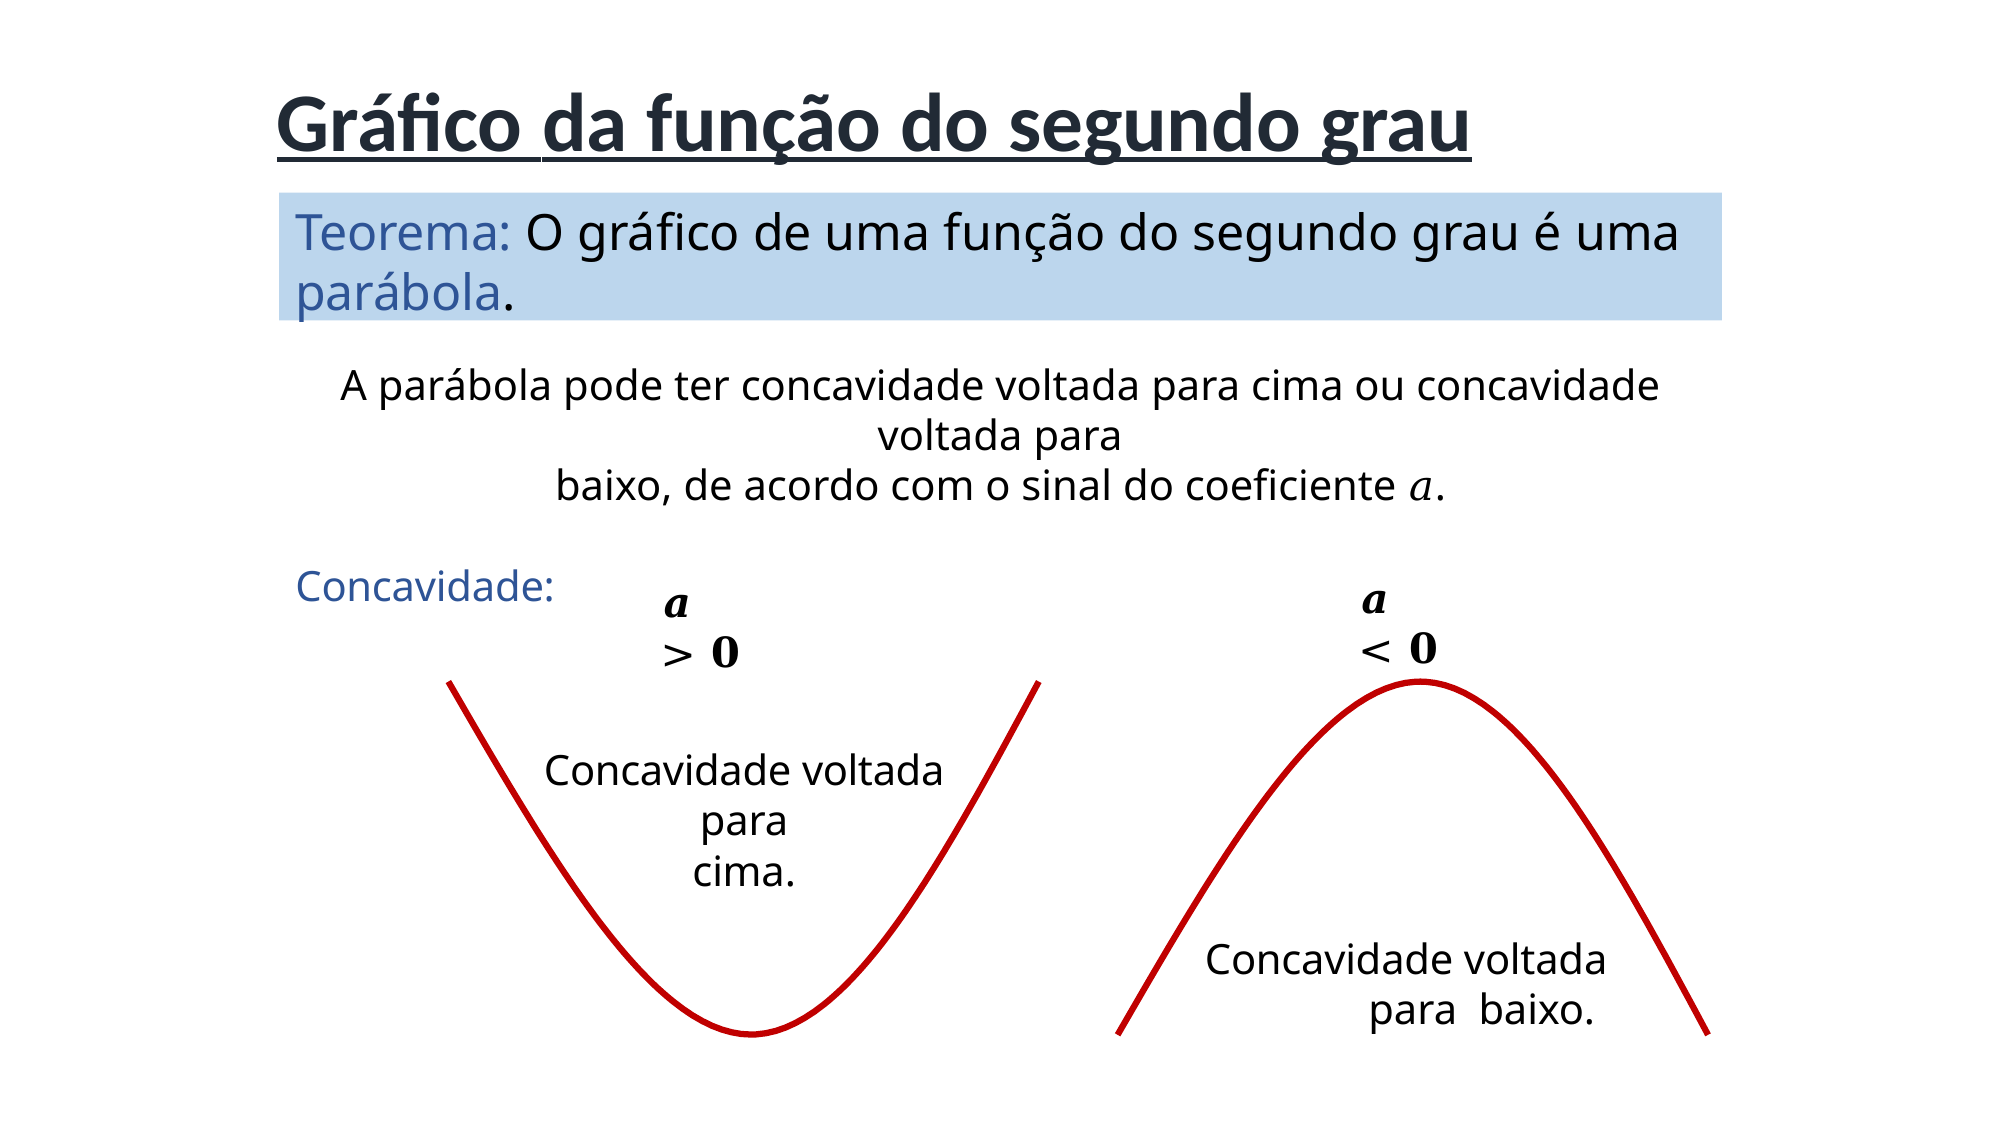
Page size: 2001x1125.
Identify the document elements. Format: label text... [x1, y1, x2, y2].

text_box Teorema: O gráfico de uma função do segundo grau é uma parábola. [279, 192, 1722, 321]
text_box A parábola pode ter concavidade voltada para cima ou concavidade voltada para baixo, de acordo com o sinal do coeficiente 𝑎. Concavidade: [293, 356, 1675, 610]
text_box 𝒂 > 𝟎 [659, 610, 770, 677]
text_box [1117, 899, 1709, 1035]
text_box Concavidade voltada para cima. Concavidade voltada para baixo. [529, 741, 1634, 1033]
title Gráfico da função do segundo grau [274, 66, 1725, 257]
text_box 𝒂 < 𝟎 [1357, 610, 1467, 672]
text_box [1313, 681, 1525, 741]
text_box [448, 681, 1039, 818]
